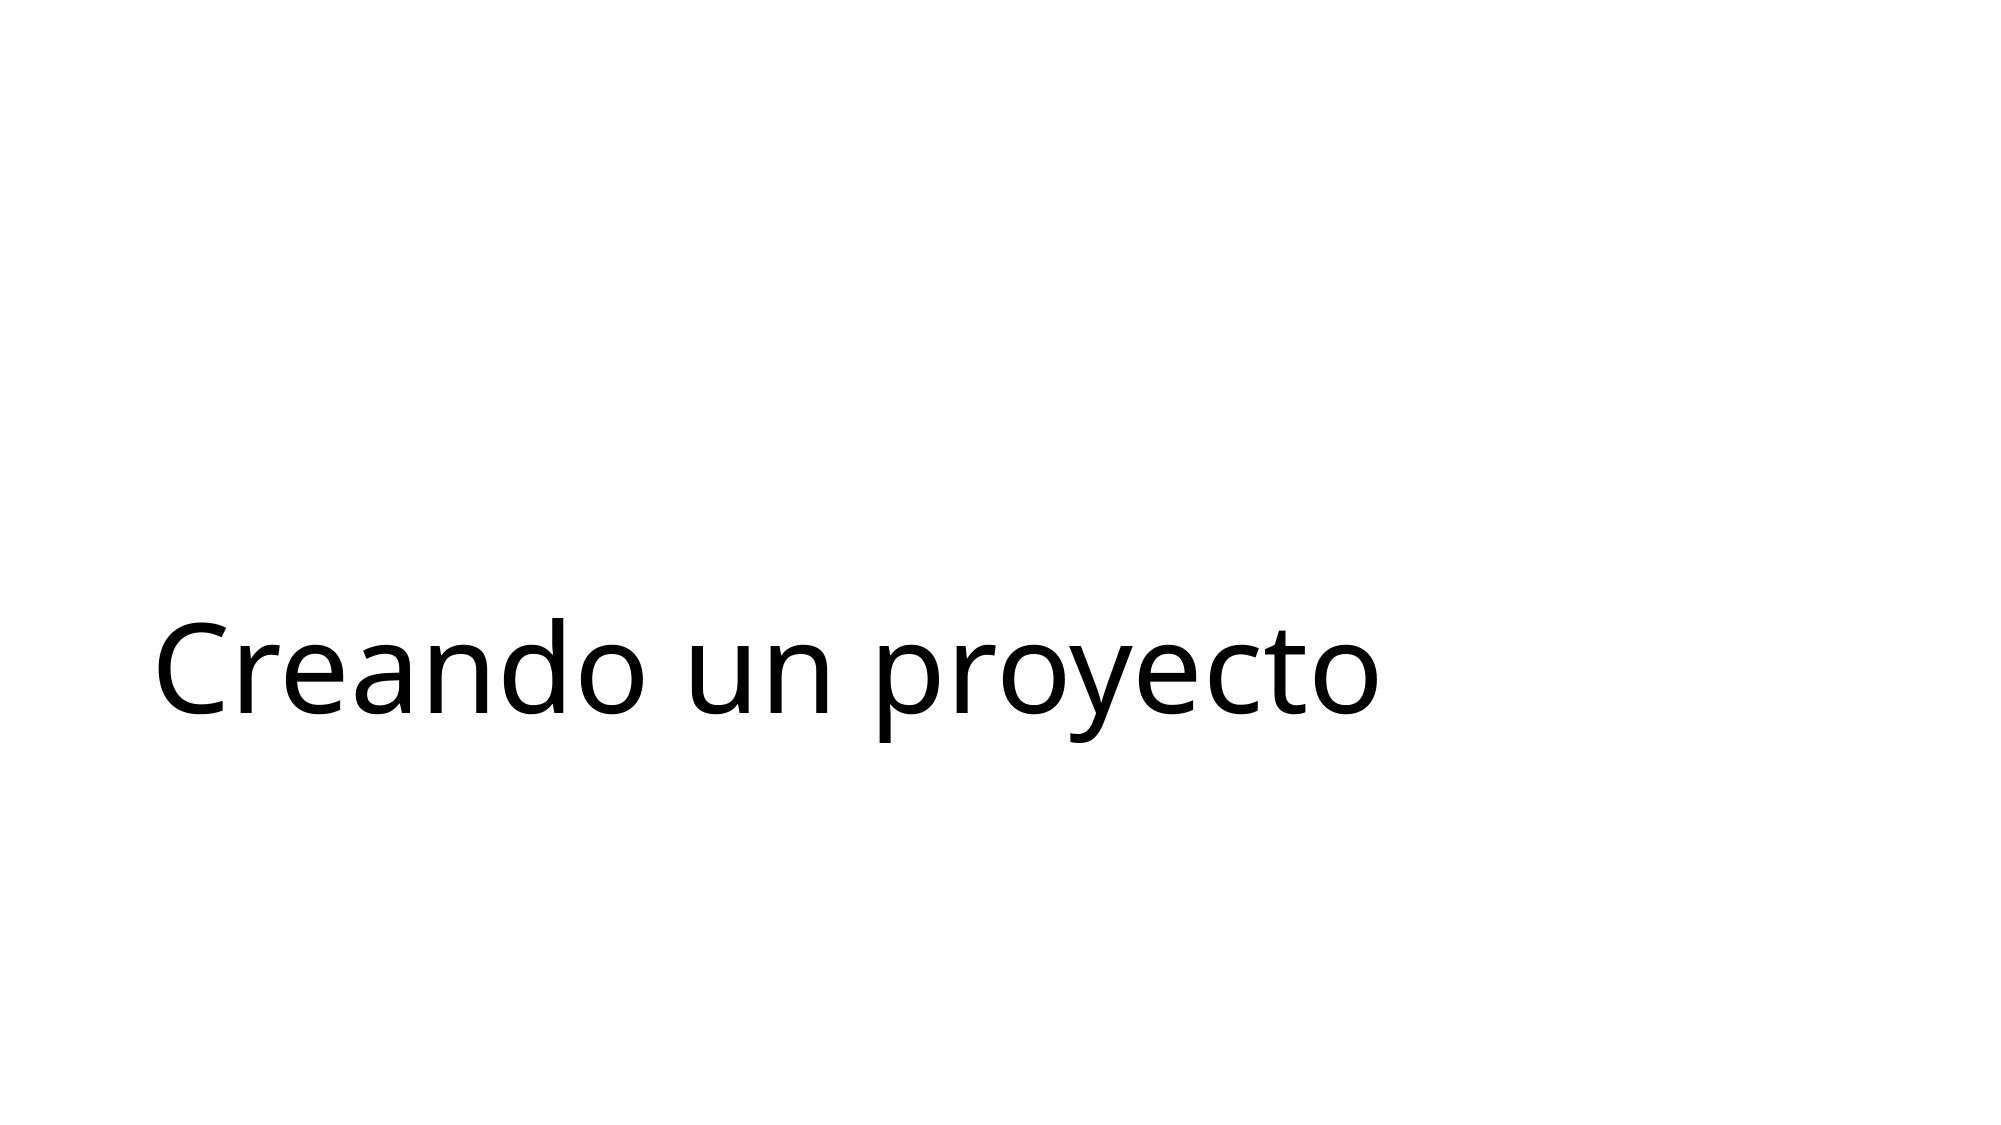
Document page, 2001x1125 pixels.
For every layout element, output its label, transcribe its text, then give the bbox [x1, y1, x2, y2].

title Creando un proyecto [136, 280, 1862, 749]
